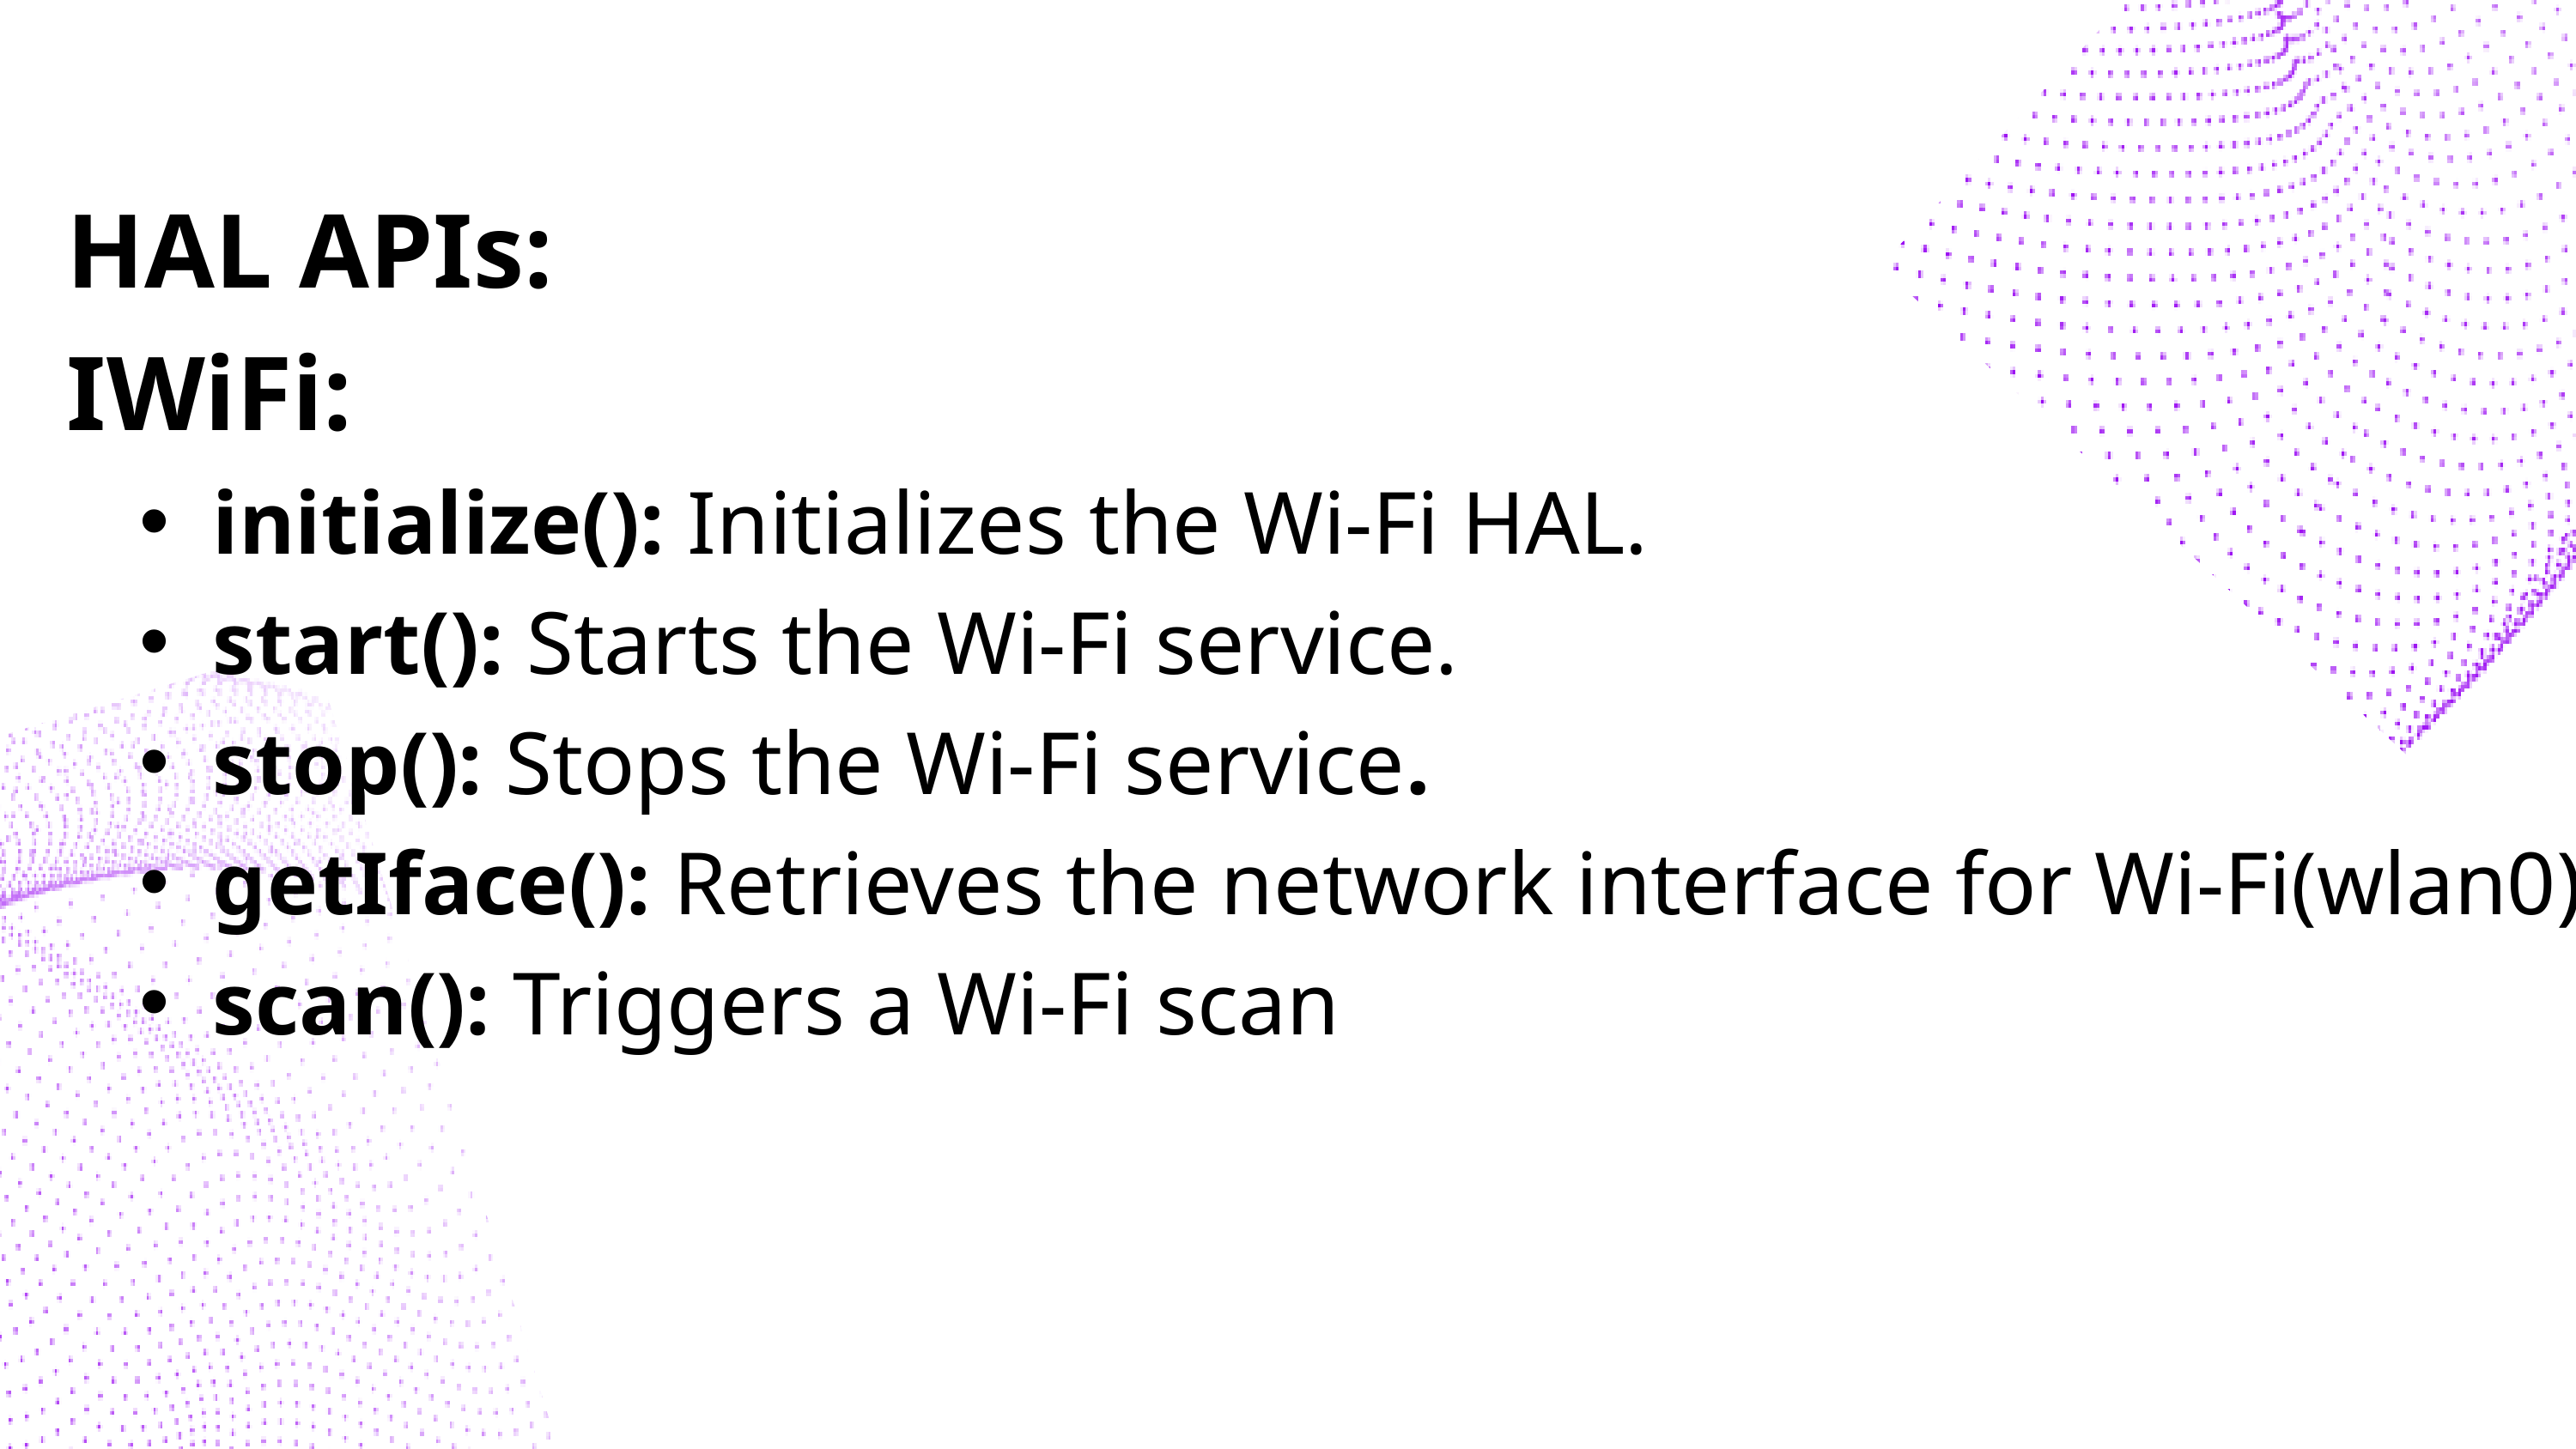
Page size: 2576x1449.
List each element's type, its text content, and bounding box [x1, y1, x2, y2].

text_box HAL APIs: IWiFi: initialize(): Initializes the Wi-Fi HAL. start(): Starts the Wi-Fi service. stop(): Stops the Wi-Fi service. getIface(): Retrieves the network interface for Wi-Fi(wlan0). scan(): Triggers a Wi-Fi scan [66, 166, 2576, 1173]
text_box [0, 715, 559, 1449]
text_box [1973, 0, 2576, 166]
